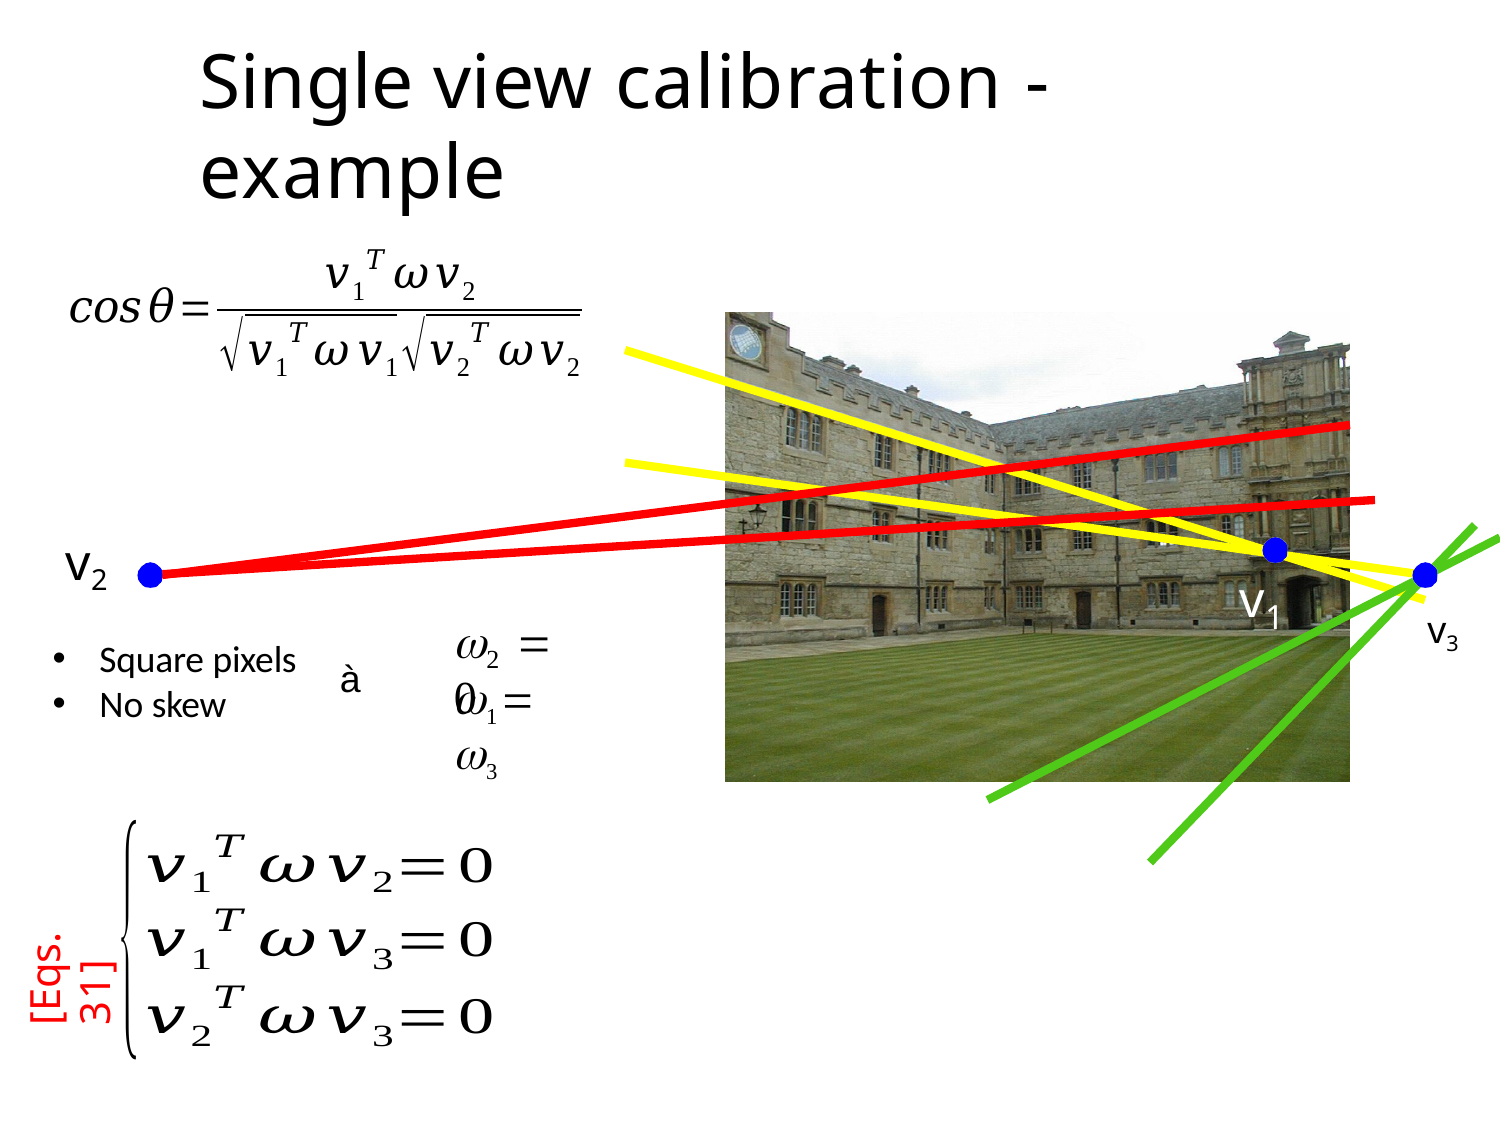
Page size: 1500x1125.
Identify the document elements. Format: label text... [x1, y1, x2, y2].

text_box [725, 382, 1001, 490]
text_box [1262, 537, 1288, 563]
text_box [725, 492, 1031, 539]
text_box 1 [1262, 594, 1288, 637]
title Single view calibration - example [197, 31, 1328, 222]
text_box [725, 477, 820, 503]
text_box [1048, 514, 1262, 551]
text_box   0 [451, 607, 573, 723]
text_box [725, 521, 1350, 782]
text_box [1153, 502, 1350, 564]
text_box [725, 312, 1350, 468]
text_box [Eqs. 31] [18, 854, 77, 1028]
text_box [1412, 562, 1438, 588]
text_box [835, 469, 1145, 520]
text_box à [337, 652, 379, 700]
text_box v3 [1425, 603, 1464, 656]
text_box [1009, 426, 1350, 513]
text_box v [1237, 565, 1268, 628]
text_box v2 Square pixels No skew [50, 528, 302, 725]
text_box 2 1  3 [451, 640, 585, 784]
